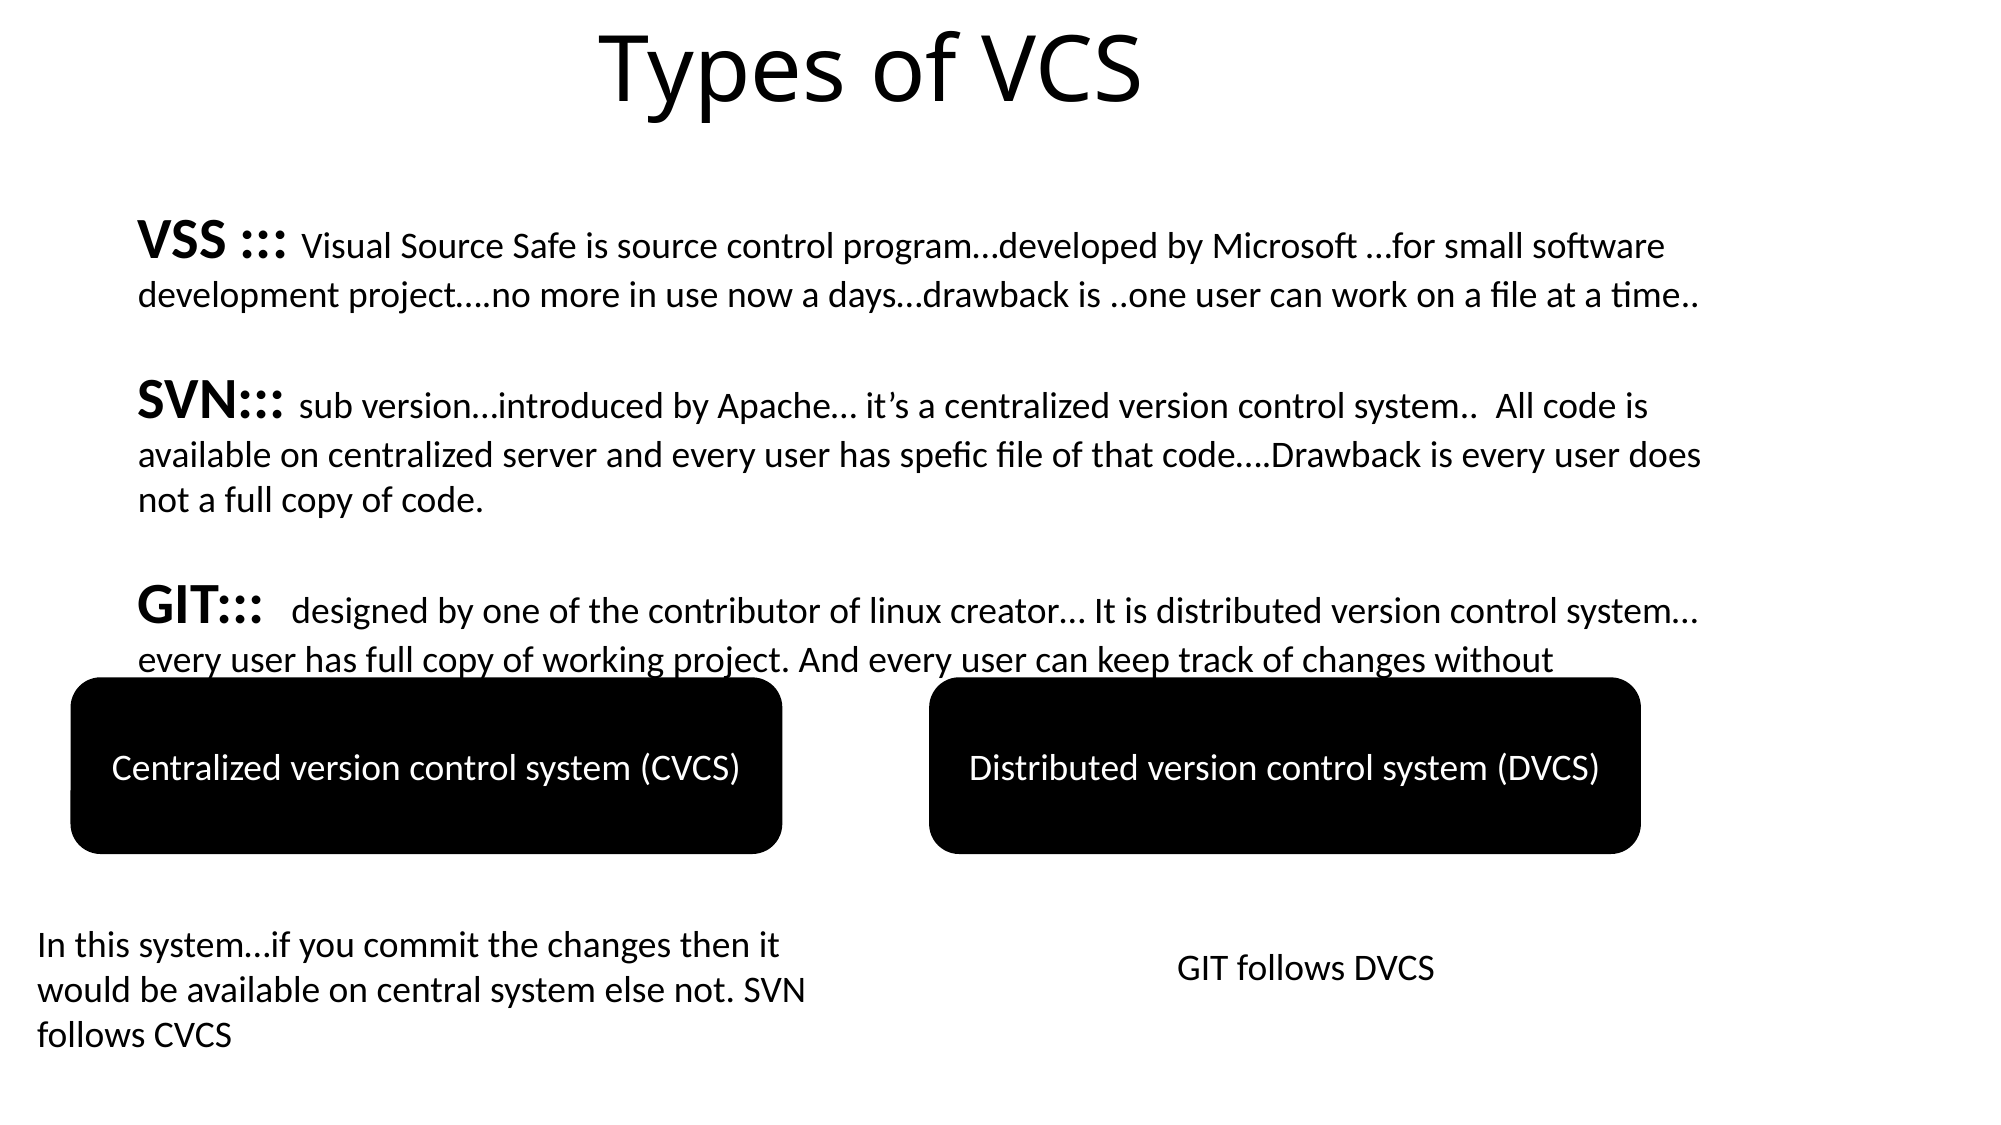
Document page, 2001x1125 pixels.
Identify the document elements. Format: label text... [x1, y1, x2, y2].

text_box Centralized version control system (CVCS) [70, 677, 783, 855]
text_box GIT follows DVCS [1162, 935, 1496, 996]
title Types of VCS [583, 0, 1277, 144]
text_box VSS ::: Visual Source Safe is source control program…developed by Microsoft …for small software development project….no more in use now a days…drawback is ..one user can work on a file at a time.. SVN::: sub version…introduced by Apache… it’s a centralized version control system.. All code is available on centralized server and every user has spefic file of that code….Drawback is every user does not a full copy of code. GIT::: designed by one of the contributor of linux creator… It is distributed version control system…every user has full copy of working project. And every user can keep track of changes without submitting to central system. [123, 192, 1738, 733]
text_box Distributed version control system (DVCS) [929, 677, 1641, 855]
text_box In this system…if you commit the changes then it would be available on central system else not. SVN follows CVCS [22, 913, 833, 1063]
